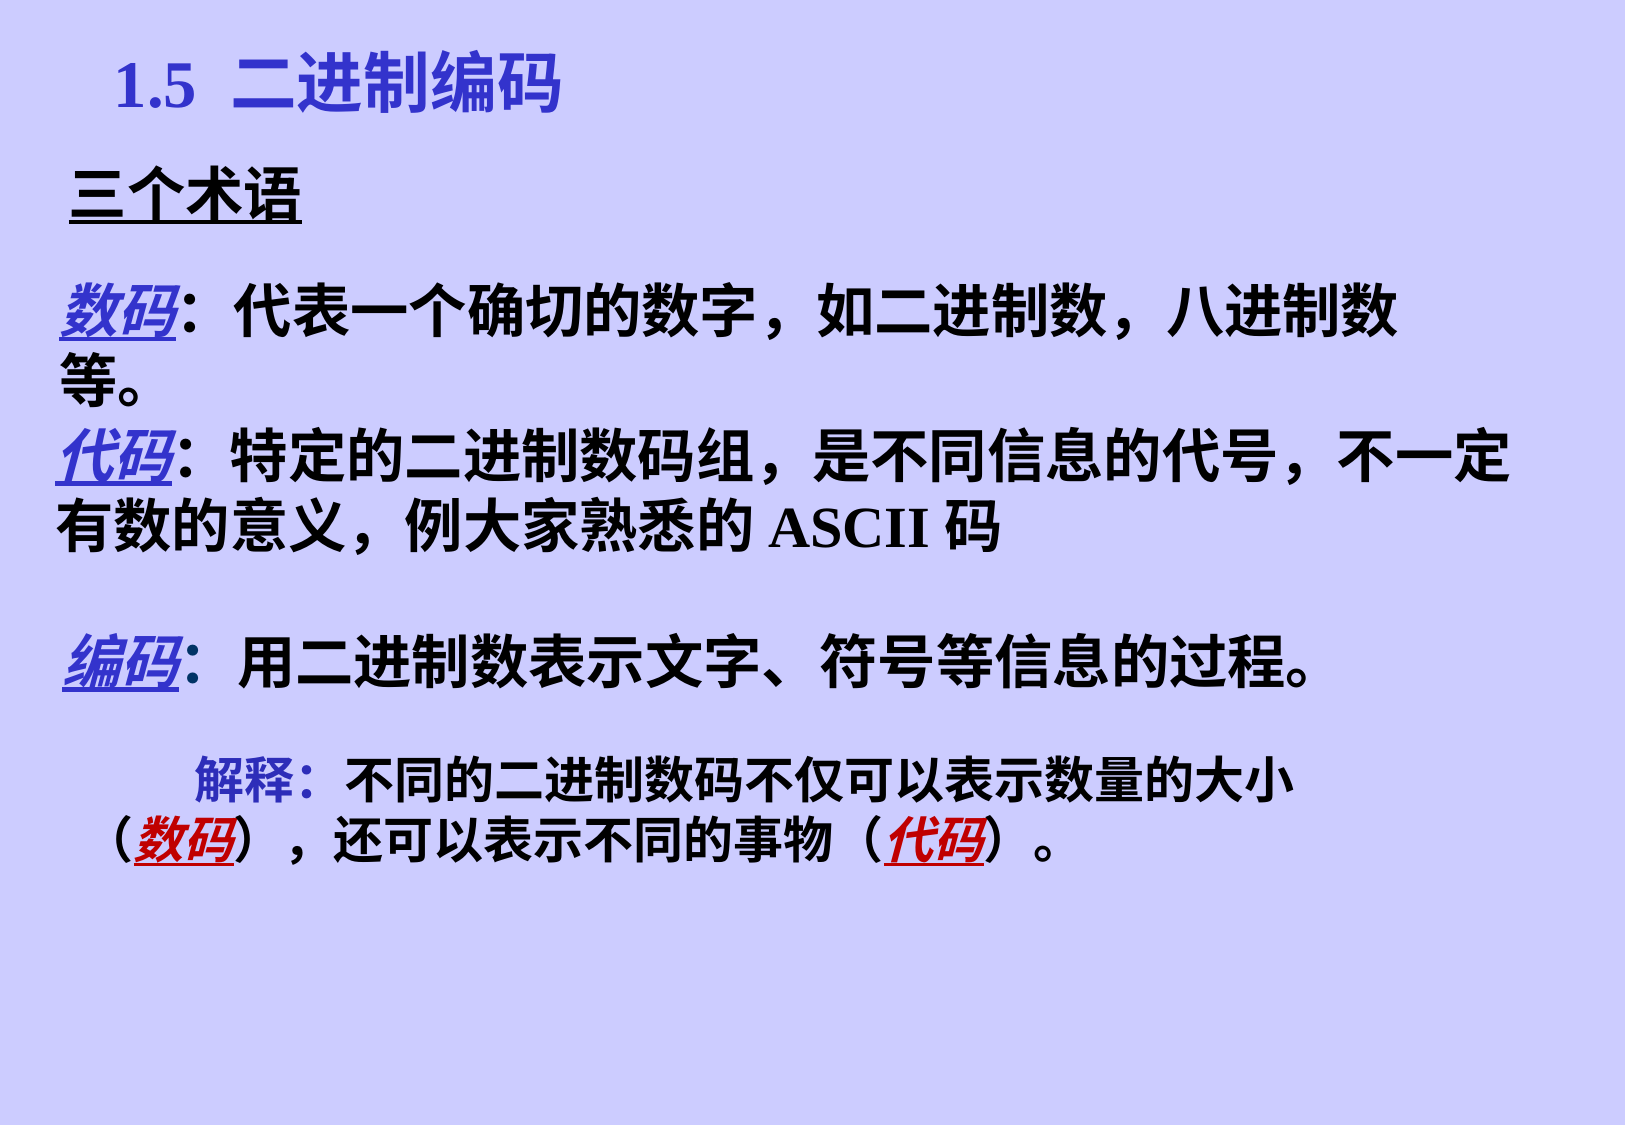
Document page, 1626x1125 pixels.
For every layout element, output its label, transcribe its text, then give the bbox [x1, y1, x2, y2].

title 1.5 二进制编码 [40, 37, 637, 125]
text_box 代码：特定的二进制数码组，是不同信息的代号，不一定有数的意义，例大家熟悉的ASCII码 [40, 411, 1581, 567]
text_box 数码：代表一个确切的数字，如二进制数，八进制数等。 [44, 267, 1529, 411]
text_box 解释：不同的二进制数码不仅可以表示数量的大小（数码），还可以表示不同的事物（代码）。 [69, 741, 1369, 877]
text_box 三个术语 [54, 149, 556, 235]
text_box 编码：用二进制数表示文字、符号等信息的过程。 [47, 603, 1359, 702]
